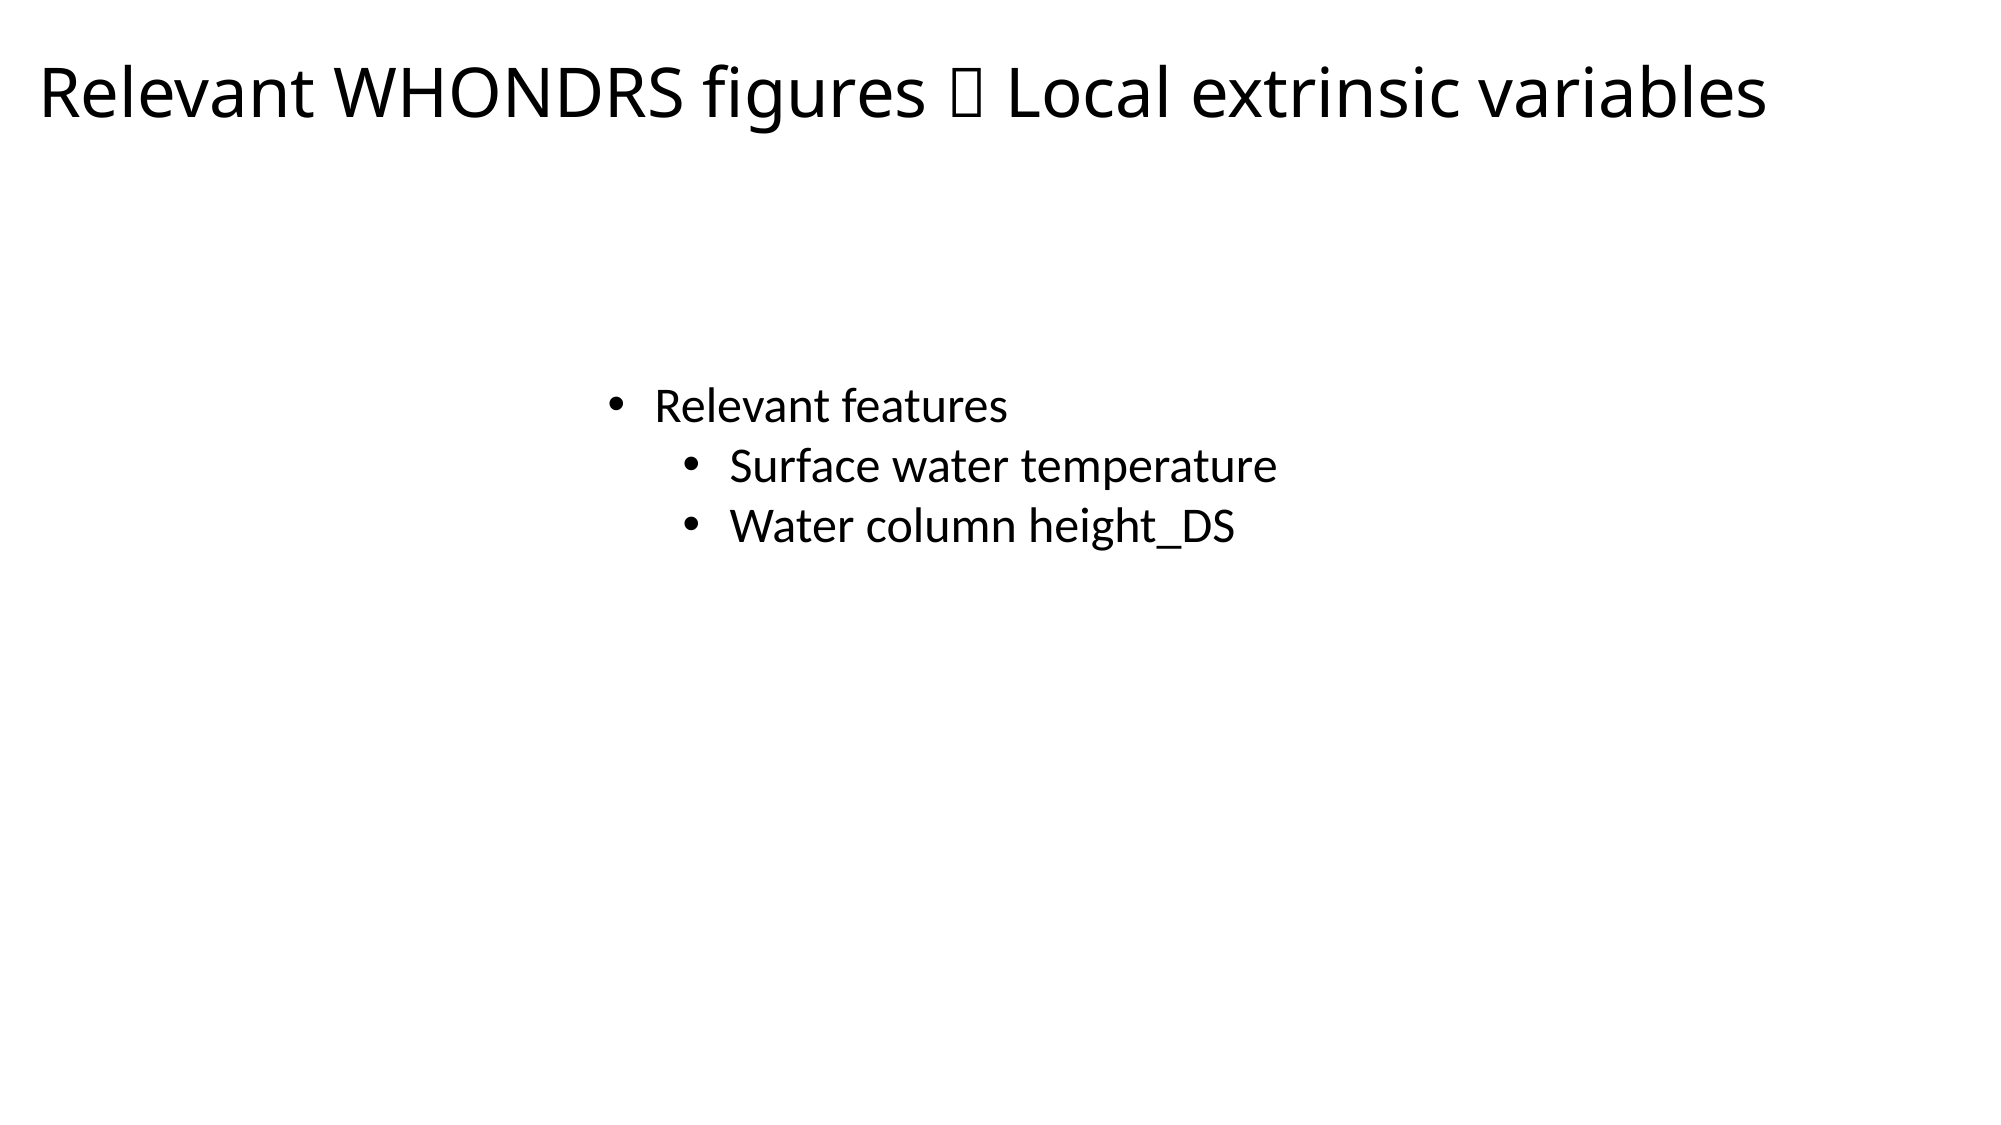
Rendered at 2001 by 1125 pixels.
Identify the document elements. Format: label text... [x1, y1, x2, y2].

text_box Relevant features Surface water temperature Water column height_DS [592, 365, 1295, 561]
title Relevant WHONDRS figures  Local extrinsic variables [23, 18, 1856, 171]
